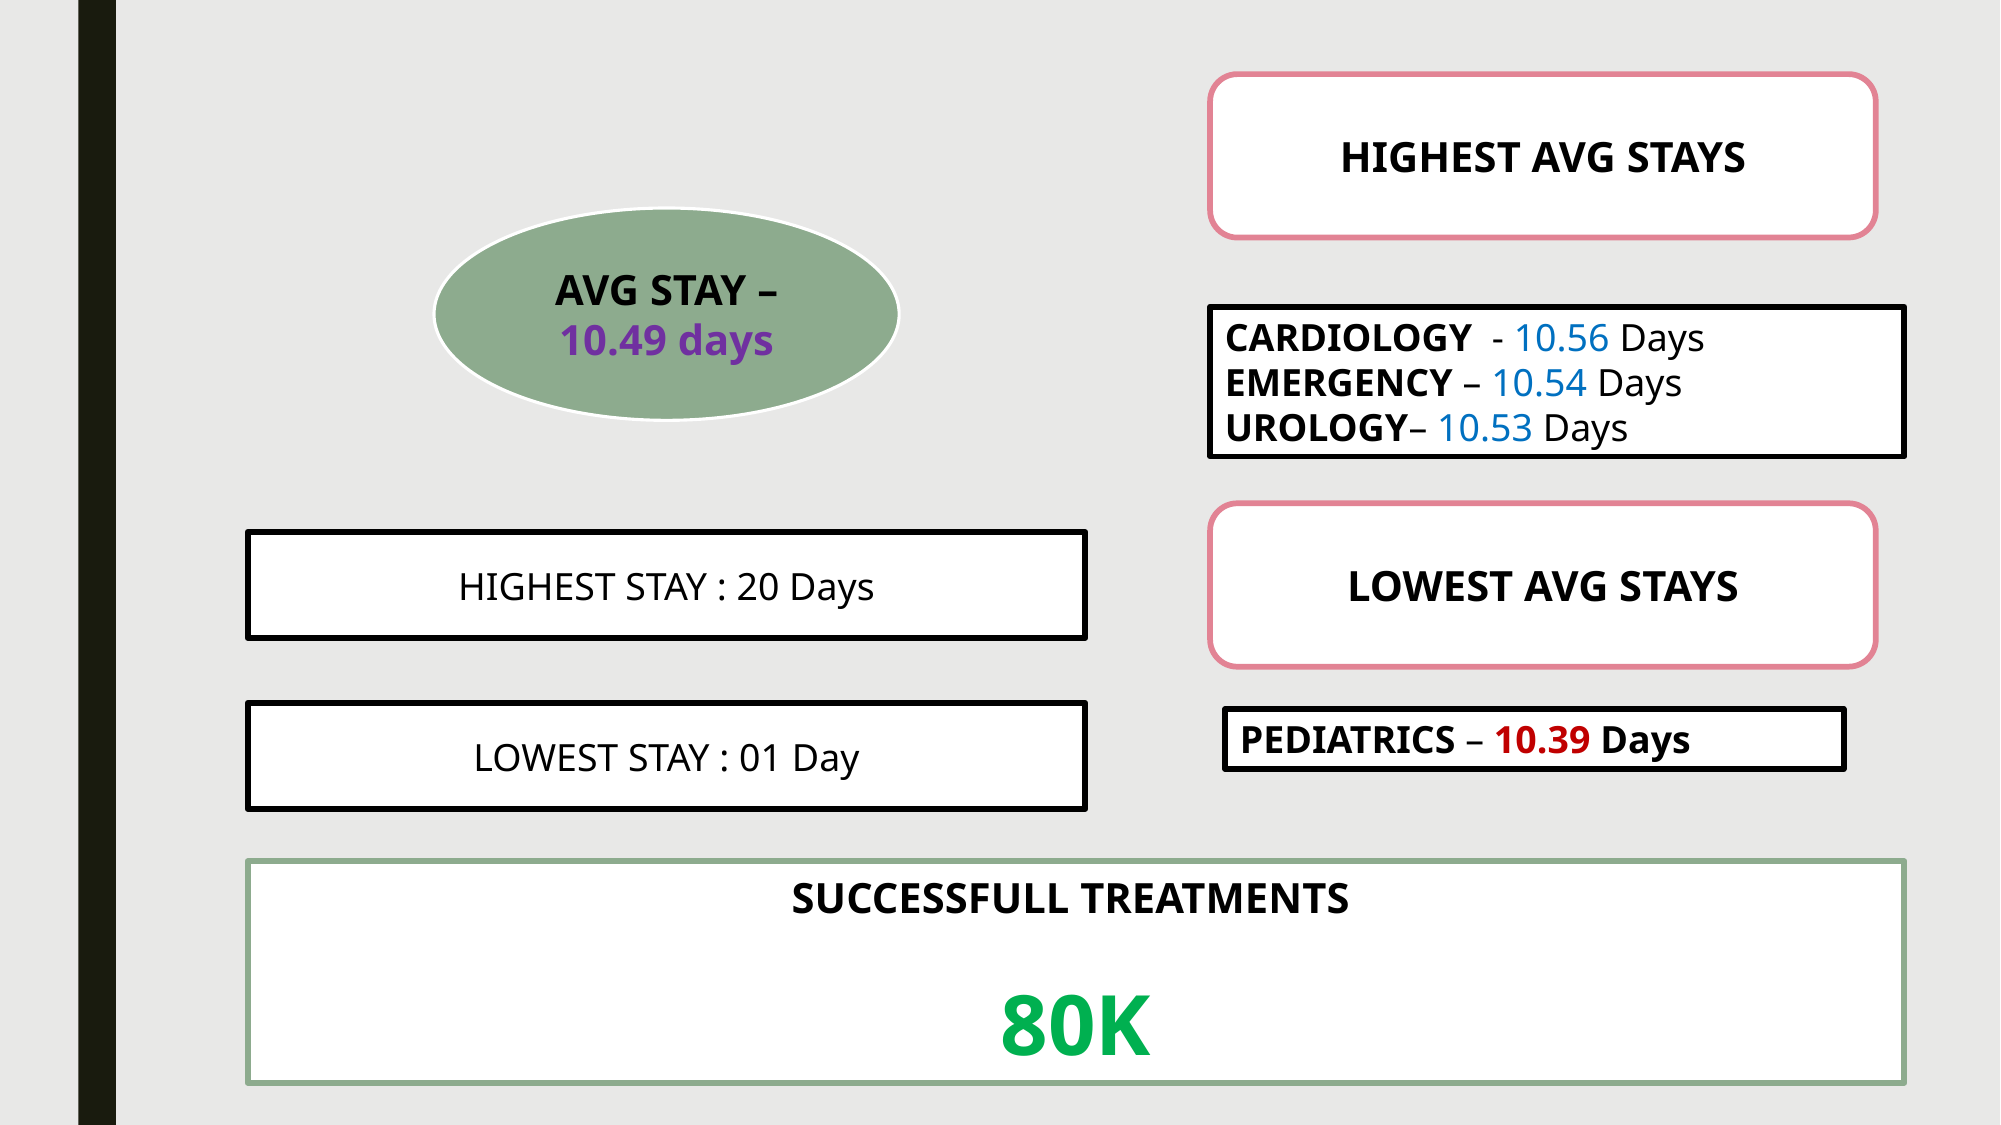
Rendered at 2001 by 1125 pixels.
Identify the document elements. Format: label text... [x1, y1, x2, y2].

text_box LOWEST STAY : 01 Day [245, 700, 1088, 812]
text_box HIGHEST AVG STAYS [1207, 71, 1879, 241]
text_box SUCCESSFULL TREATMENTS 80K [245, 858, 1907, 1086]
text_box PEDIATRICS – 10.39 Days [1222, 706, 1847, 772]
text_box HIGHEST STAY : 20 Days [245, 529, 1088, 641]
text_box CARDIOLOGY - 10.56 Days EMERGENCY – 10.54 Days UROLOGY– 10.53 Days [1207, 304, 1907, 459]
text_box AVG STAY – 10.49 days [432, 206, 901, 422]
text_box LOWEST AVG STAYS [1207, 500, 1879, 670]
